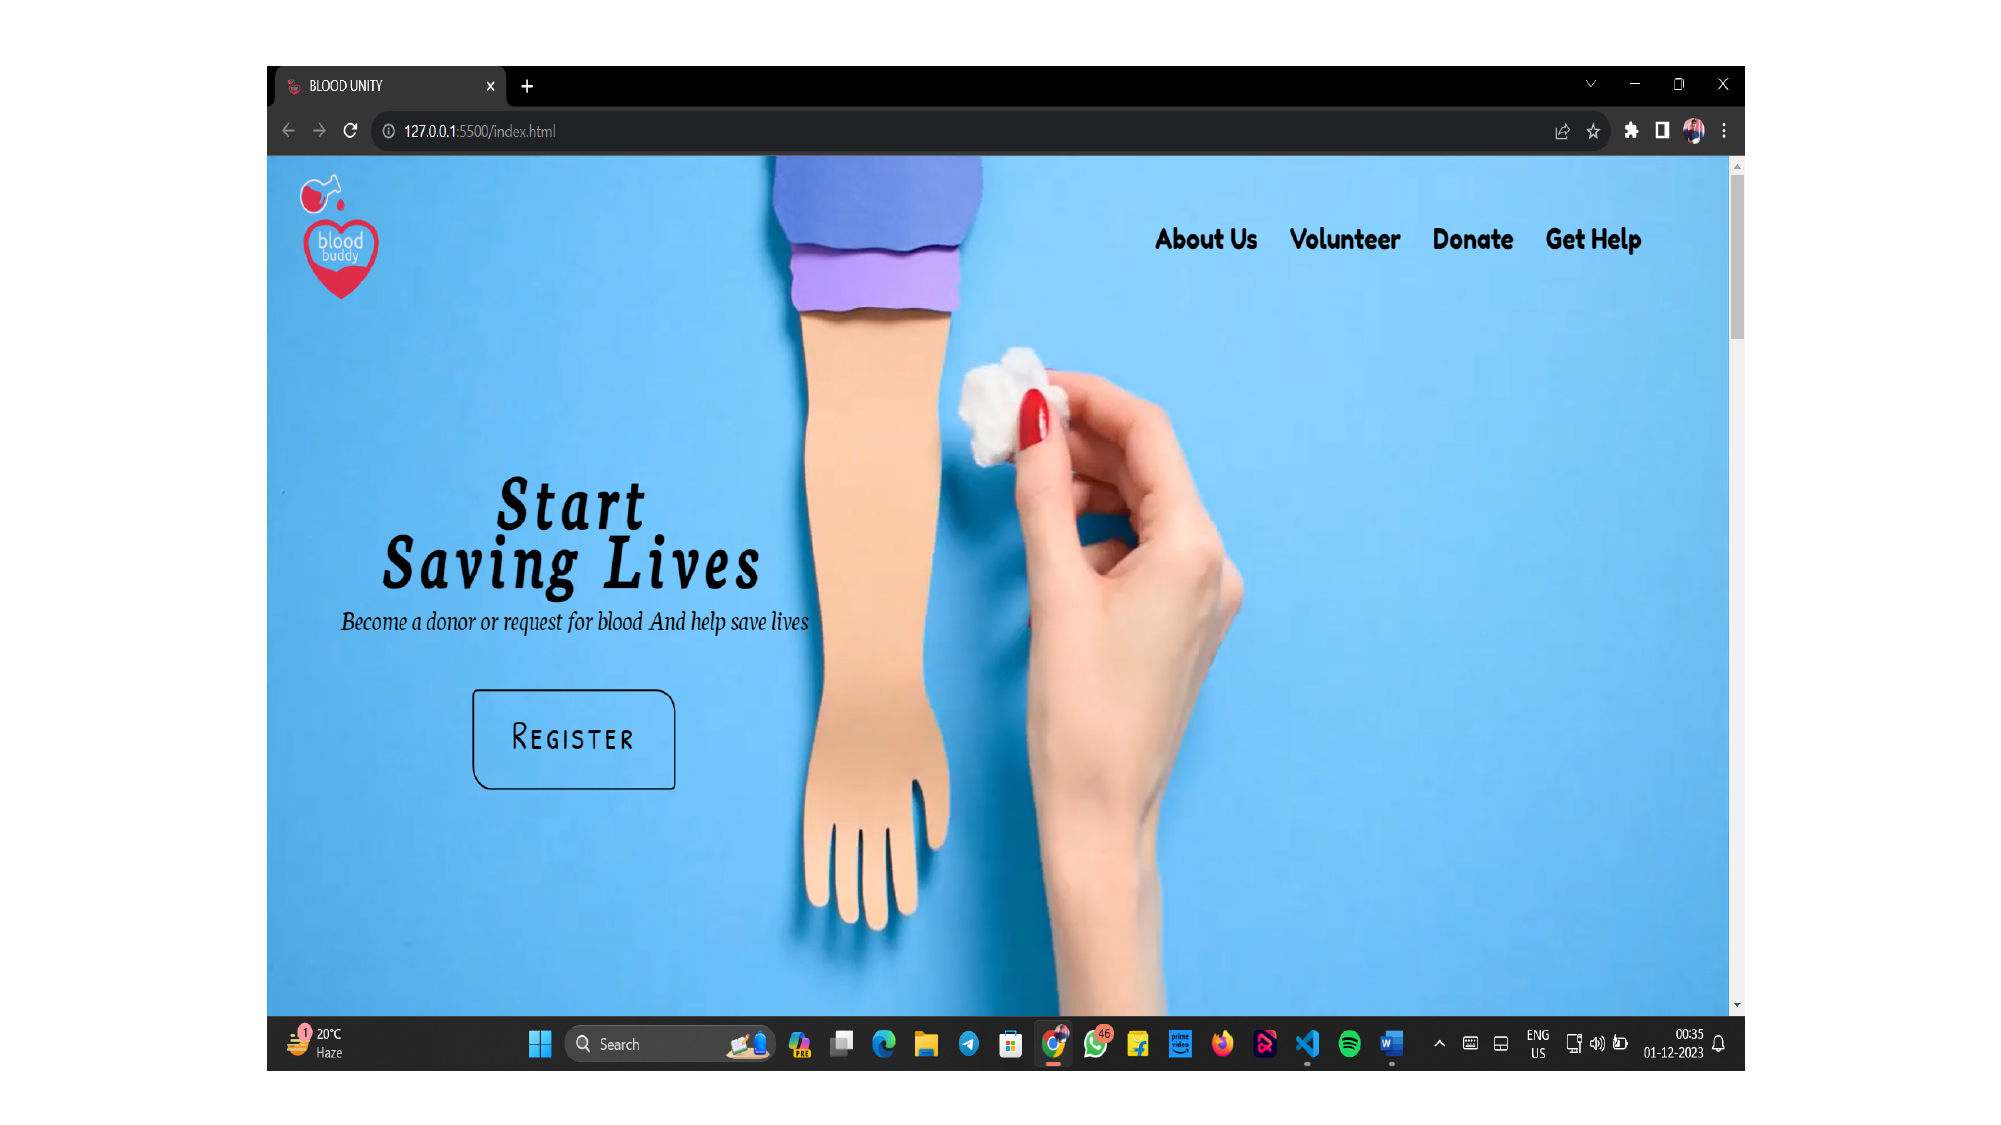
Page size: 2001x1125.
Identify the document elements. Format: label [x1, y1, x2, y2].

picture [267, 66, 1745, 1071]
